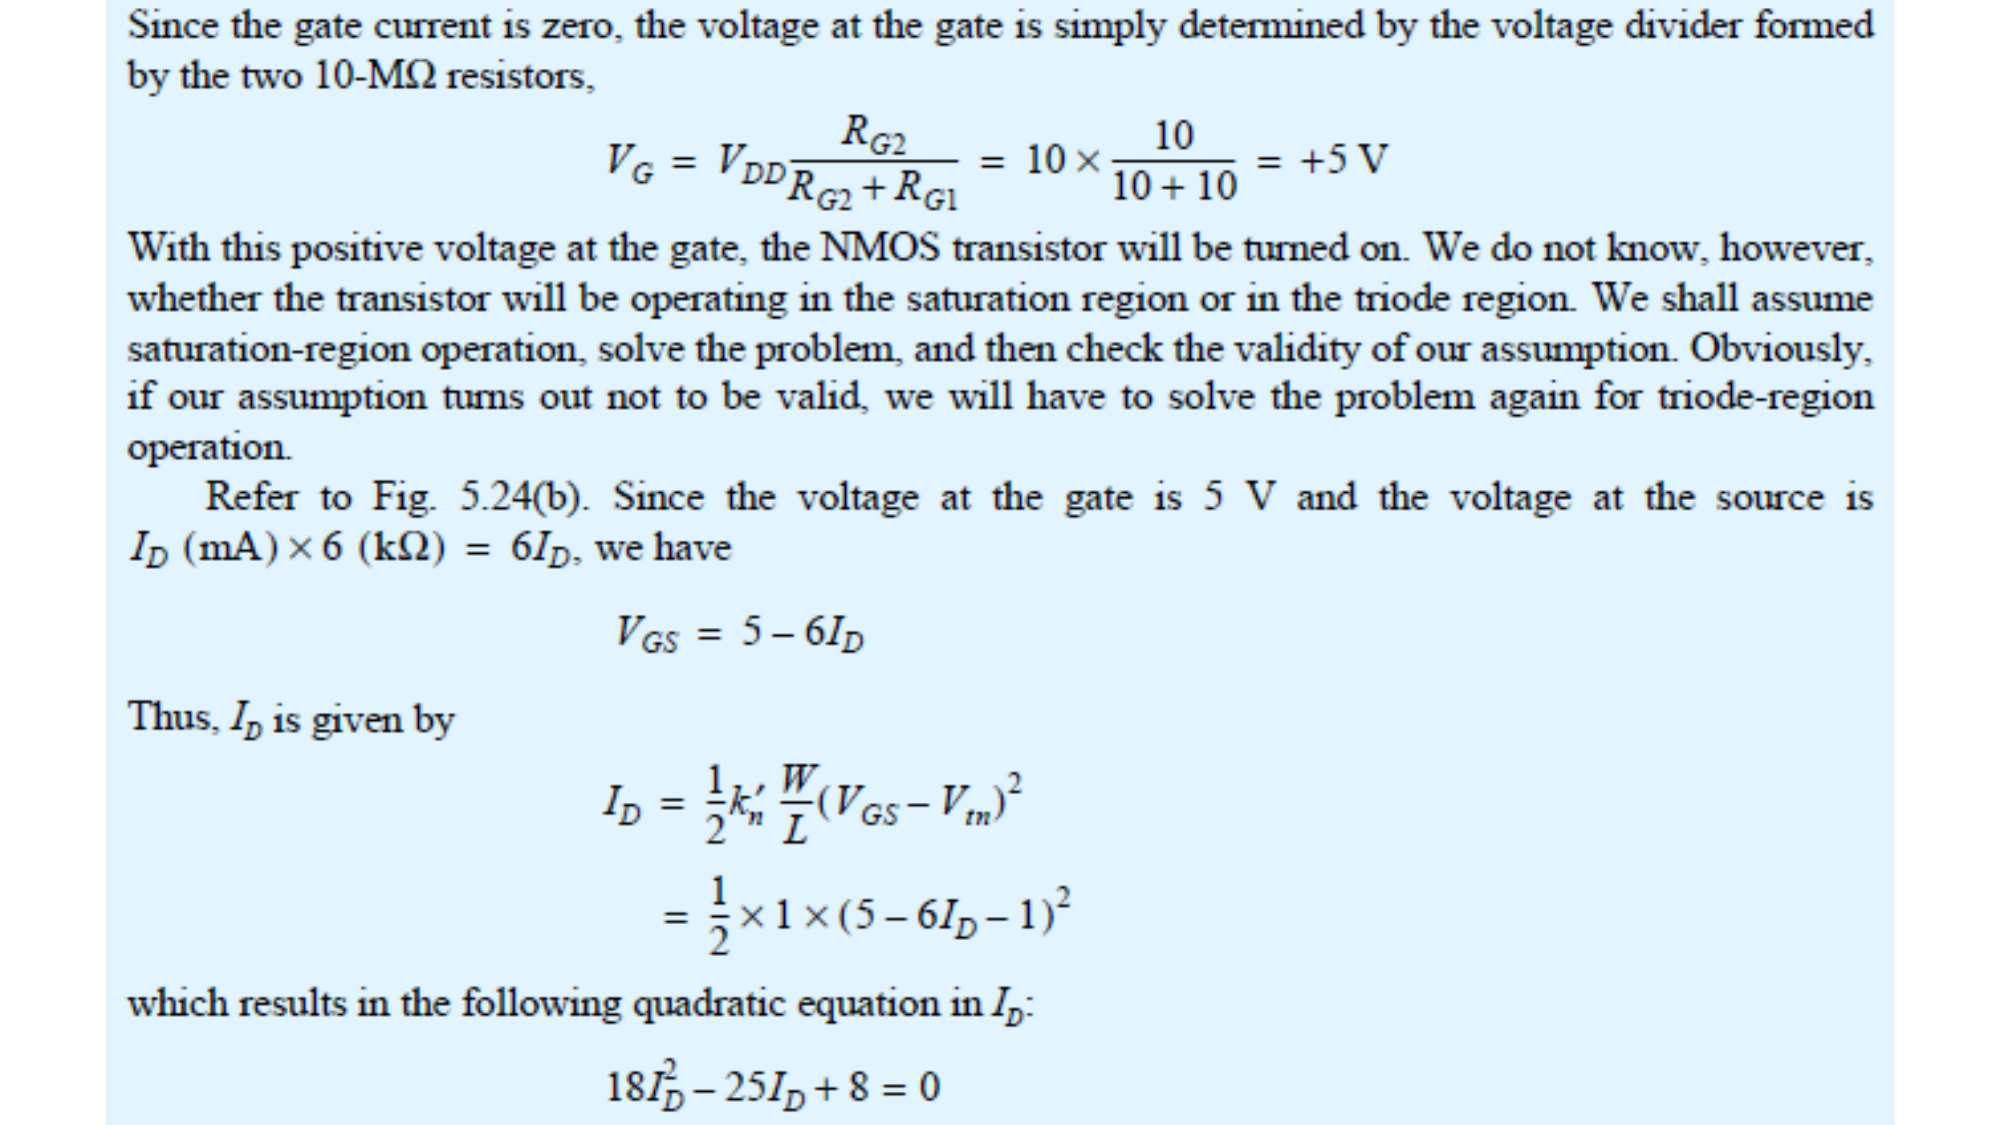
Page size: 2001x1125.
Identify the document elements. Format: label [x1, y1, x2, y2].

picture [105, 0, 1895, 1125]
